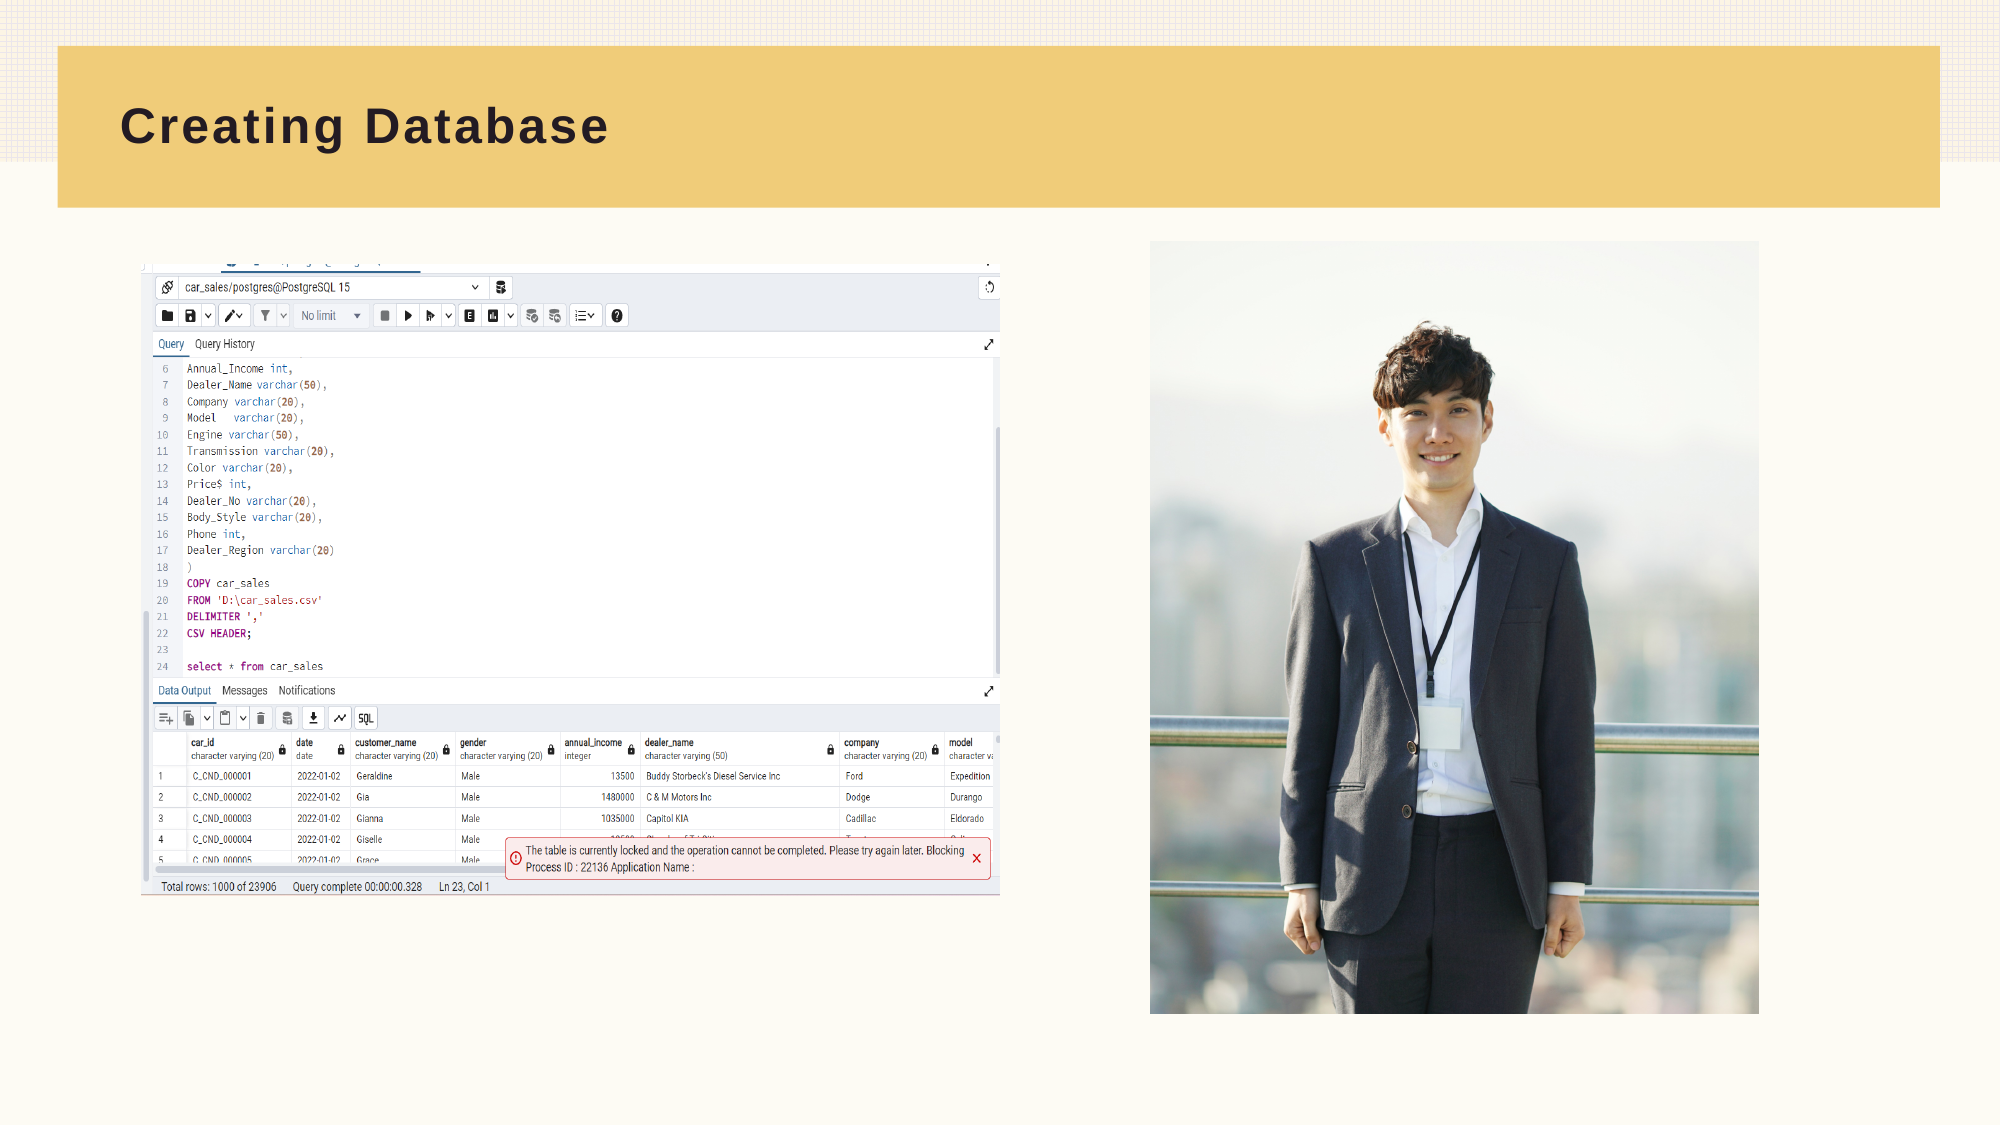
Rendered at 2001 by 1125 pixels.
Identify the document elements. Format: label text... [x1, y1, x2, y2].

picture [1150, 241, 1759, 1014]
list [140, 264, 1000, 896]
title Creating Database [104, 79, 1894, 176]
